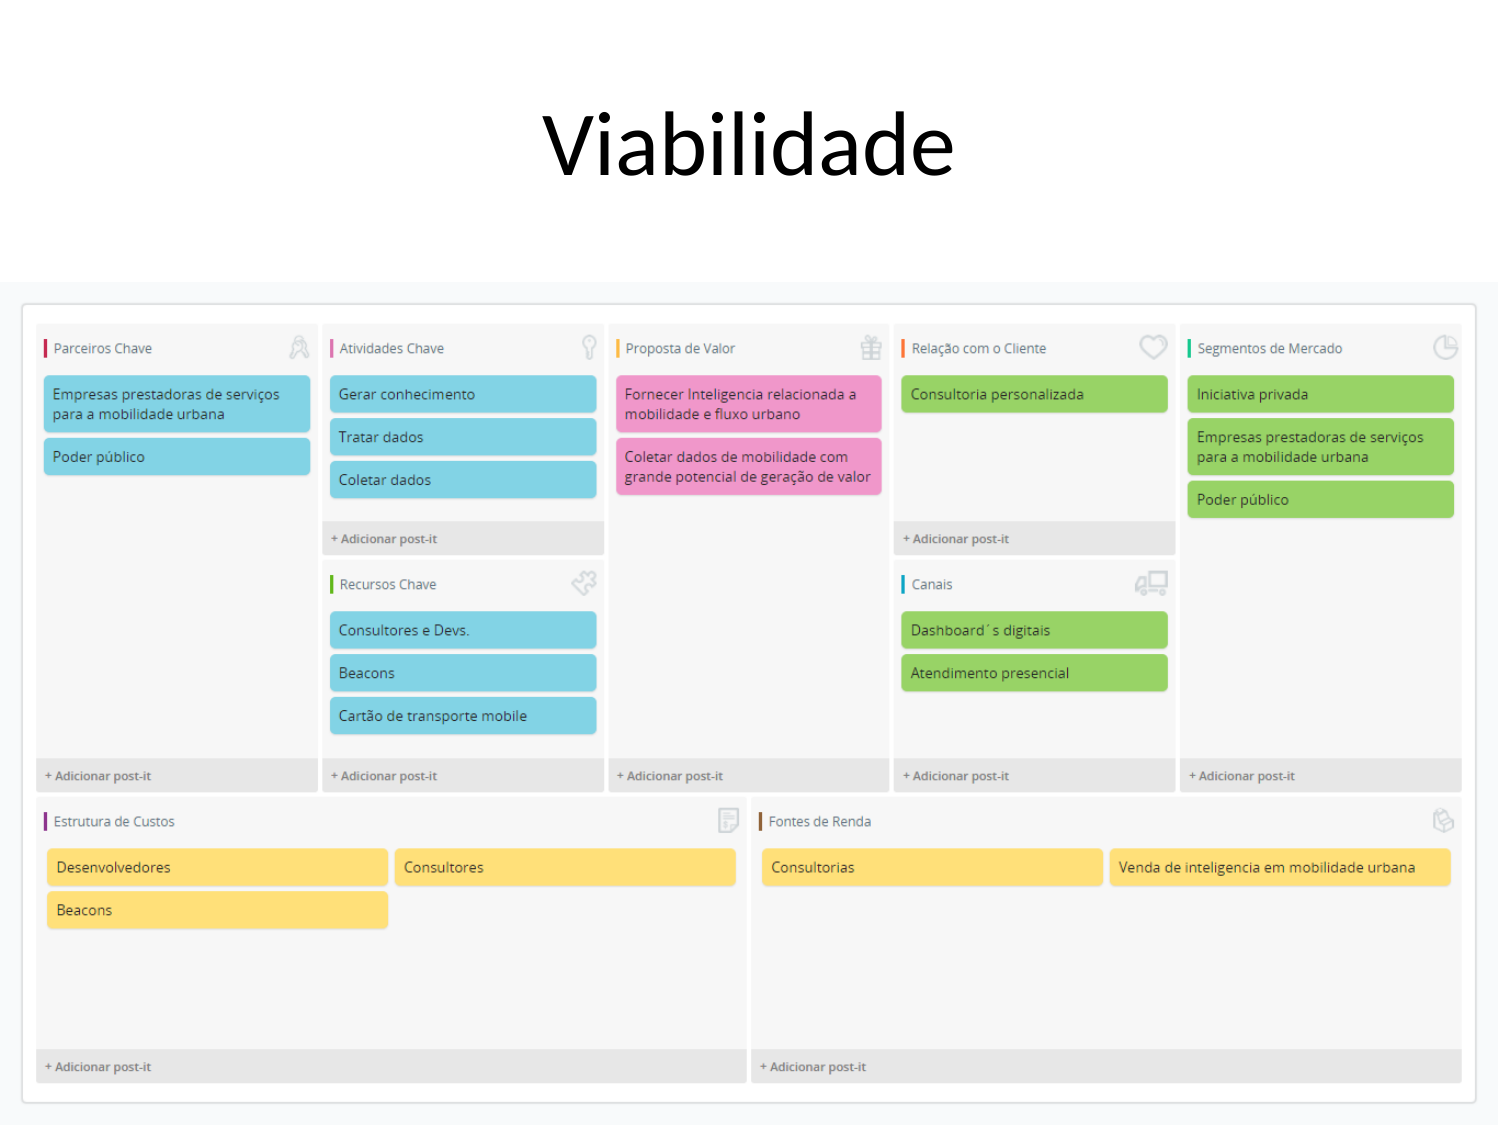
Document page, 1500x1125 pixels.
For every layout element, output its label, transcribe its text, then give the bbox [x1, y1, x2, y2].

title Viabilidade [75, 45, 1425, 233]
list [0, 282, 1498, 1125]
